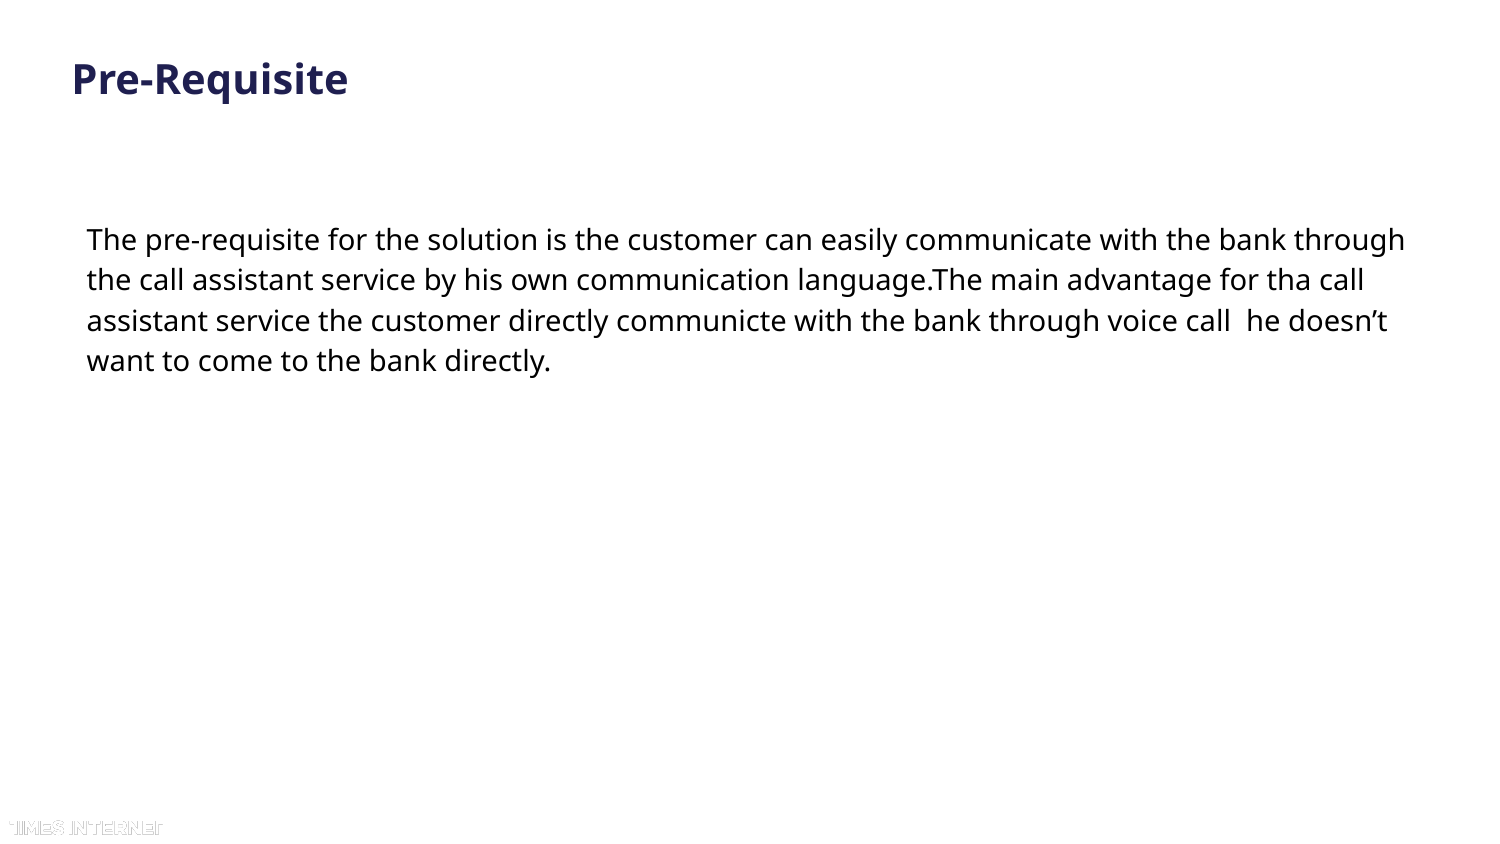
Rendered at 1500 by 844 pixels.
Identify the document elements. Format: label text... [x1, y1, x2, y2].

picture [8, 818, 164, 837]
title Pre-Requisite [56, 37, 1415, 133]
text_box The pre-requisite for the solution is the customer can easily communicate with the bank through the call assistant service by his own communication language.The main advantage for tha call assistant service the customer directly communicte with the bank through voice call he doesn’t want to come to the bank directly. [71, 201, 1423, 762]
